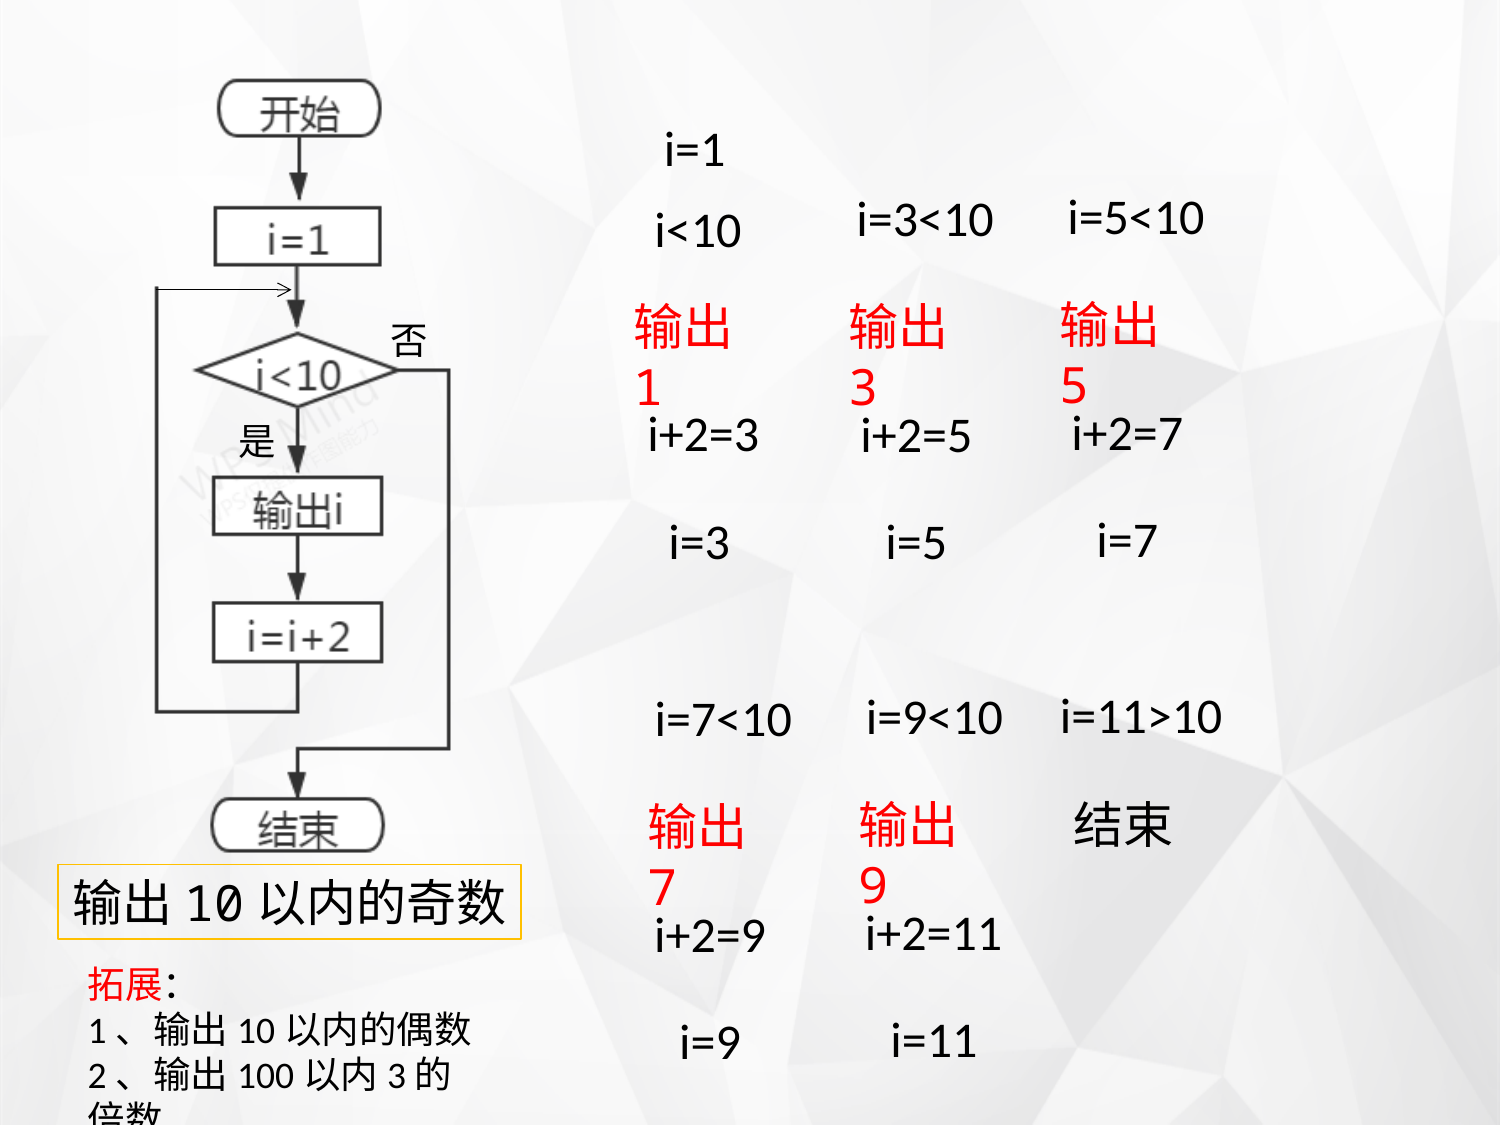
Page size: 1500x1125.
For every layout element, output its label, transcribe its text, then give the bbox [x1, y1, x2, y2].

text_box 结束 [1059, 785, 1224, 861]
text_box 输出9 [843, 785, 1009, 921]
text_box i=5<10 [1052, 176, 1220, 252]
text_box i=3<10 [841, 178, 1009, 254]
text_box 拓展： 1、输出10以内的偶数 2、输出100以内3的倍数 [72, 953, 504, 1125]
text_box i=9<10 [851, 676, 1018, 752]
text_box 输出1 [618, 288, 784, 424]
text_box i+2=5 [845, 394, 988, 470]
text_box i=1 [648, 109, 741, 185]
text_box i=11>10 [1045, 676, 1238, 752]
text_box 输出5 [1045, 285, 1210, 421]
text_box i=7 [1081, 500, 1174, 575]
text_box i=11 [875, 1000, 993, 1075]
text_box i+2=9 [639, 894, 781, 970]
text_box 输出10以内的奇数 [57, 864, 522, 939]
text_box i=3 [653, 502, 746, 577]
text_box i+2=11 [850, 892, 1018, 968]
text_box i+2=3 [632, 393, 775, 469]
text_box i<10 [639, 189, 757, 265]
text_box i+2=7 [1056, 392, 1199, 468]
text_box i=9 [664, 1002, 756, 1077]
text_box 输出7 [632, 787, 798, 923]
picture [0, 0, 1500, 1125]
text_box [115, 39, 491, 893]
text_box 输出3 [834, 287, 999, 423]
text_box i=7<10 [639, 678, 807, 754]
text_box i=5 [870, 502, 963, 577]
